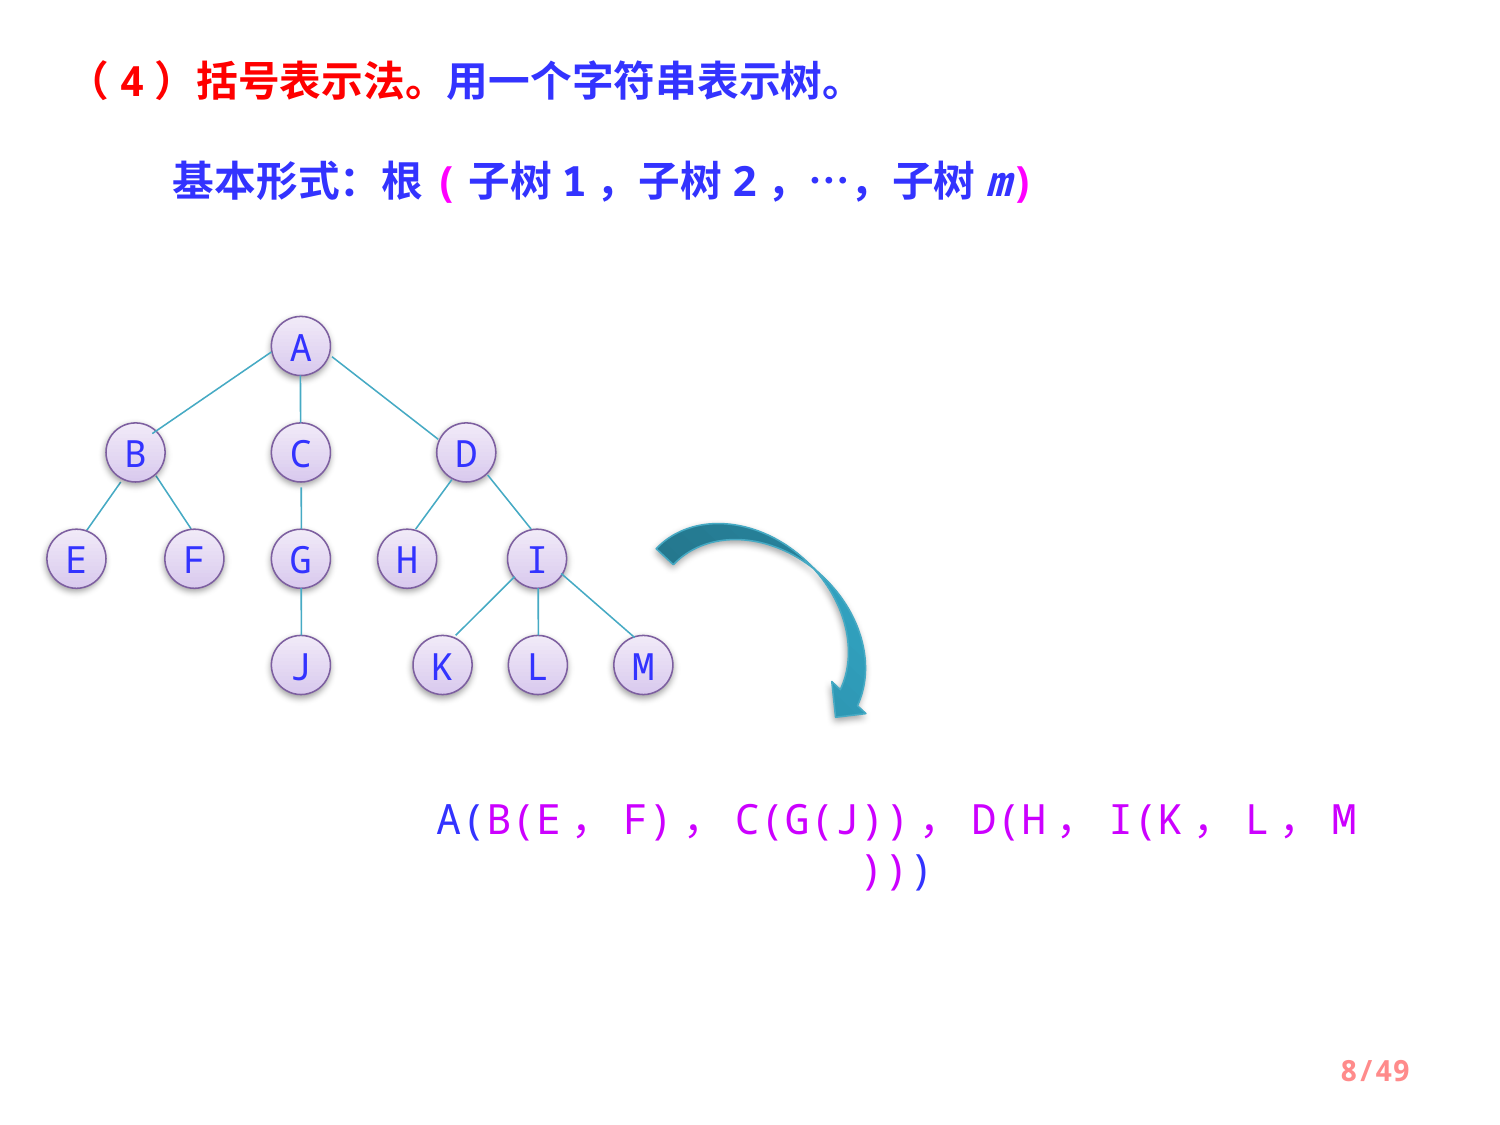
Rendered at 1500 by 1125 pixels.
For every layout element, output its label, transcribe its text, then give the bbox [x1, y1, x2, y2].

text_box （4）括号表示法。用一个字符串表示树。 基本形式：根(子树1，子树2，…，子树m) [53, 31, 1137, 213]
text_box [678, 522, 867, 719]
slide_number 8/49 [1074, 1042, 1425, 1103]
text_box A(B(E，F)，C(G(J))，D(H，I(K，L，M))) [410, 785, 1383, 900]
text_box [46, 316, 674, 695]
